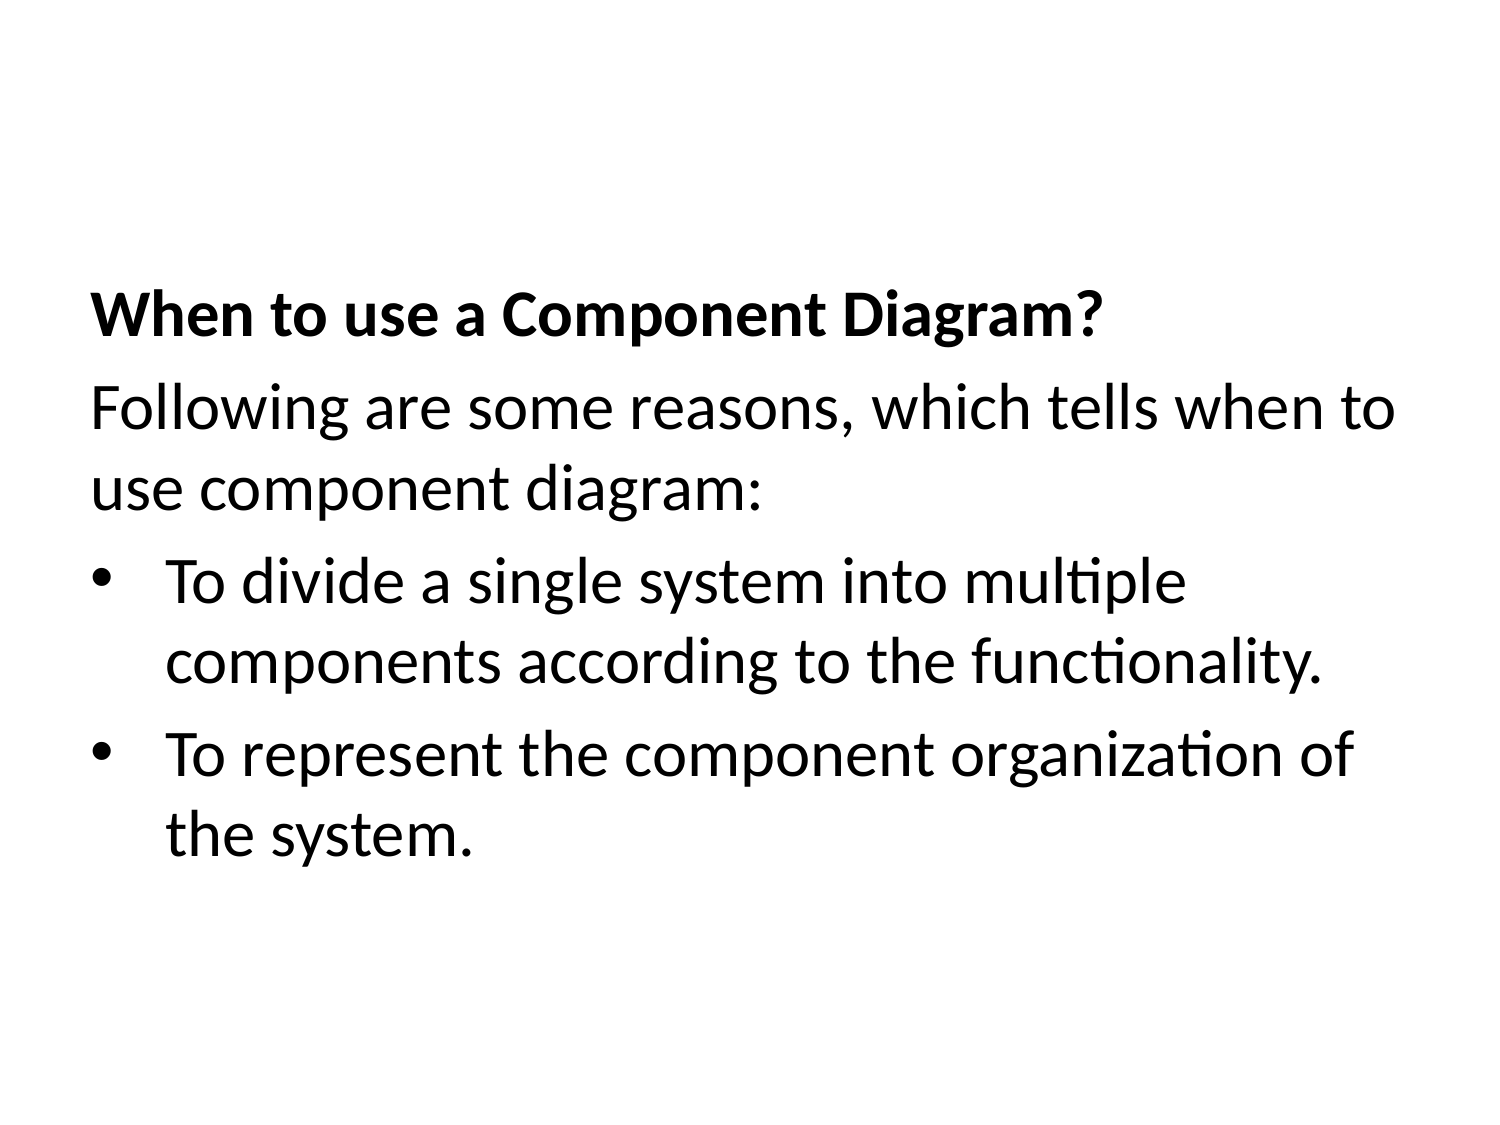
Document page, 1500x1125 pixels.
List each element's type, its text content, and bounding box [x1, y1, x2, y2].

list When to use a Component Diagram? Following are some reasons, which tells when to use component diagram: To divide a single system into multiple components according to the functionality. To represent the component organization of the system. [75, 262, 1425, 1005]
